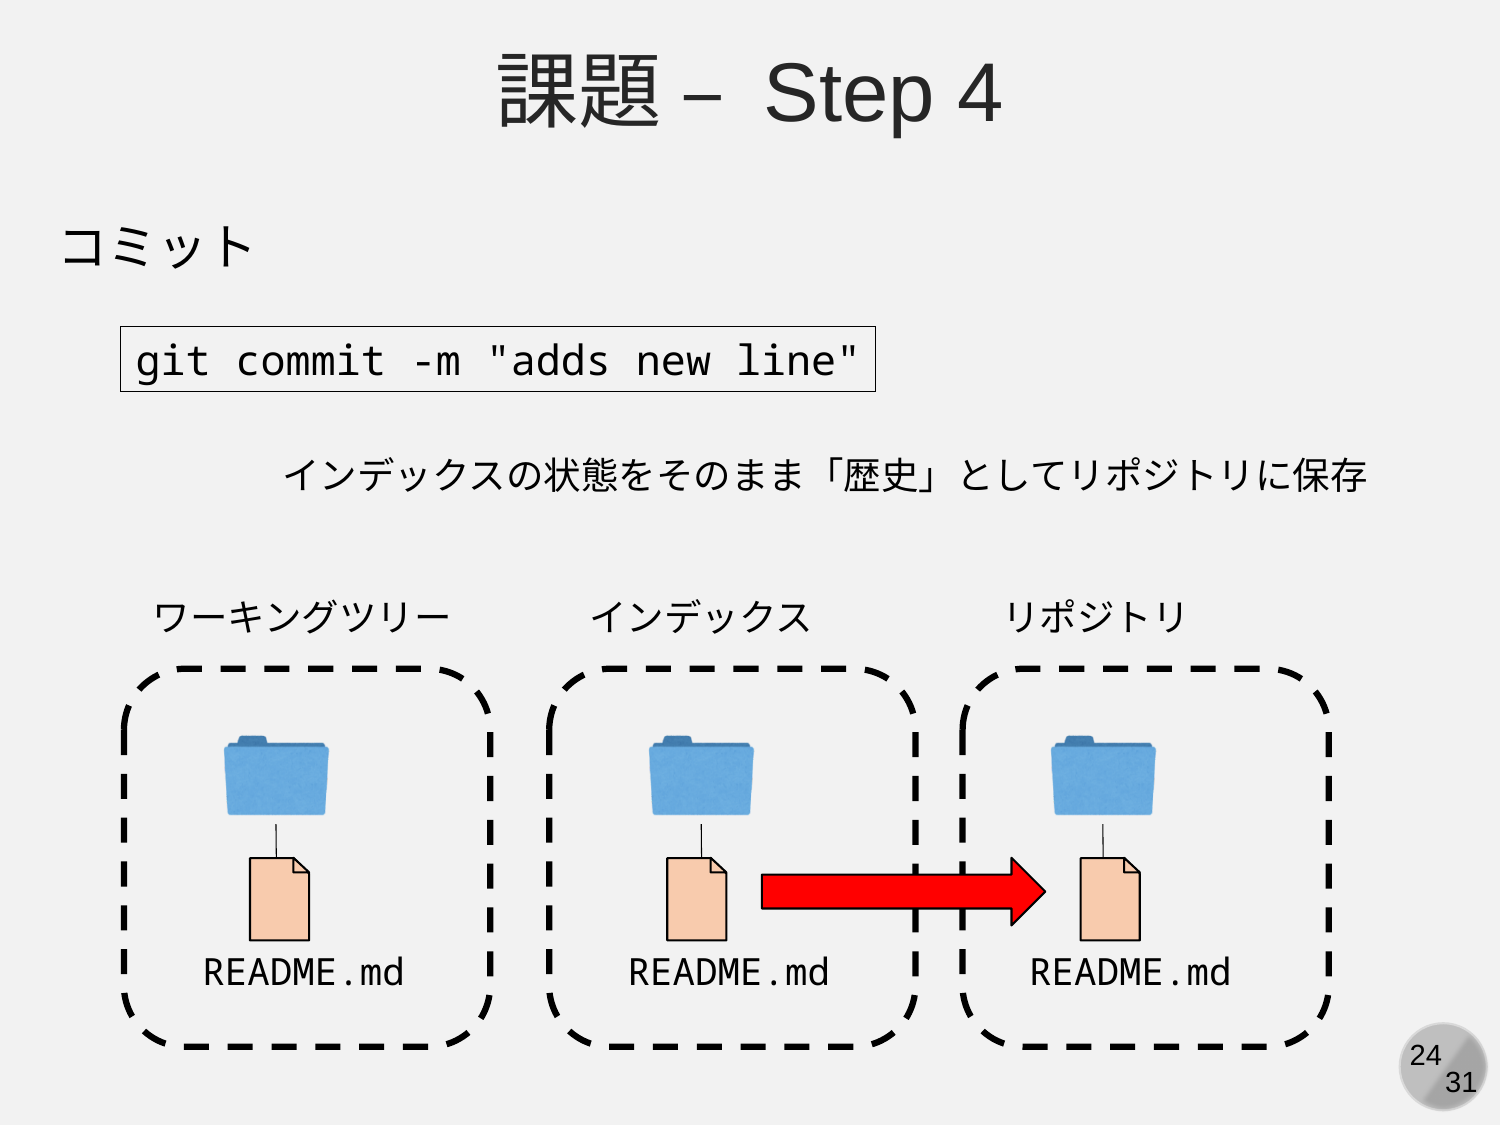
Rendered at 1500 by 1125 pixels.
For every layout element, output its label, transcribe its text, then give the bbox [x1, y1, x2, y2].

text_box リポジトリ [987, 586, 1205, 646]
text_box ワーキングツリー [138, 586, 467, 646]
text_box git commit -m "adds new line" [120, 326, 876, 392]
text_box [249, 857, 310, 941]
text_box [667, 857, 727, 941]
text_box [1080, 857, 1140, 941]
text_box コミット [42, 208, 273, 283]
text_box README.md [612, 940, 845, 1001]
text_box [548, 667, 917, 1048]
text_box [961, 667, 1330, 1048]
picture [218, 727, 334, 825]
text_box README.md [1014, 940, 1247, 1001]
text_box [760, 856, 1047, 927]
text_box README.md [187, 940, 420, 1001]
text_box インデックスの状態をそのまま「歴史」としてリポジトリに保存 [267, 444, 1383, 505]
text_box [122, 667, 492, 1048]
picture [643, 727, 759, 825]
text_box インデックス [574, 586, 829, 646]
picture [1045, 727, 1161, 825]
list 課題 – Step 4 [0, 31, 1500, 155]
